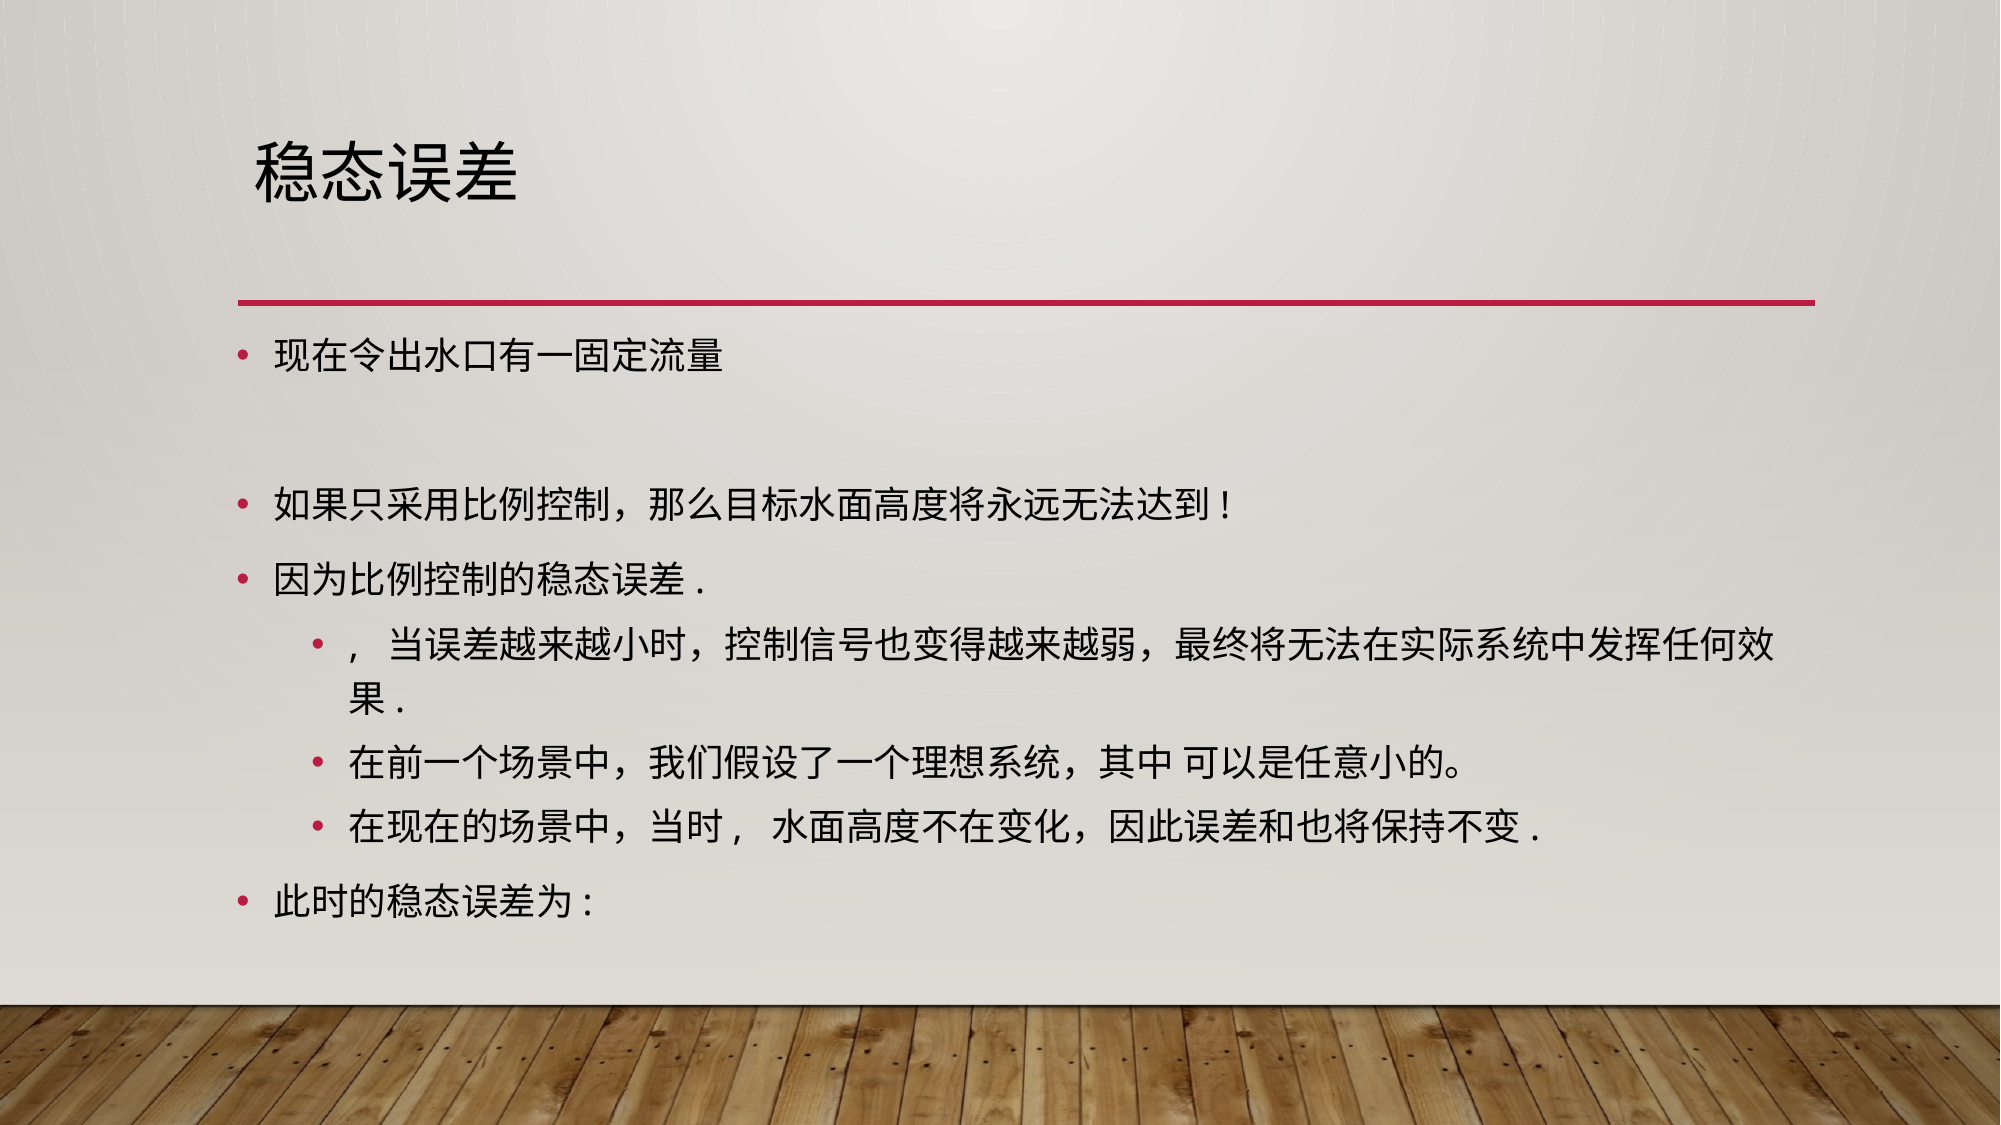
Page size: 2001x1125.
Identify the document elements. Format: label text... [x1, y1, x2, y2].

title 稳态误差 [238, 131, 1814, 305]
picture [0, 1005, 2000, 1125]
